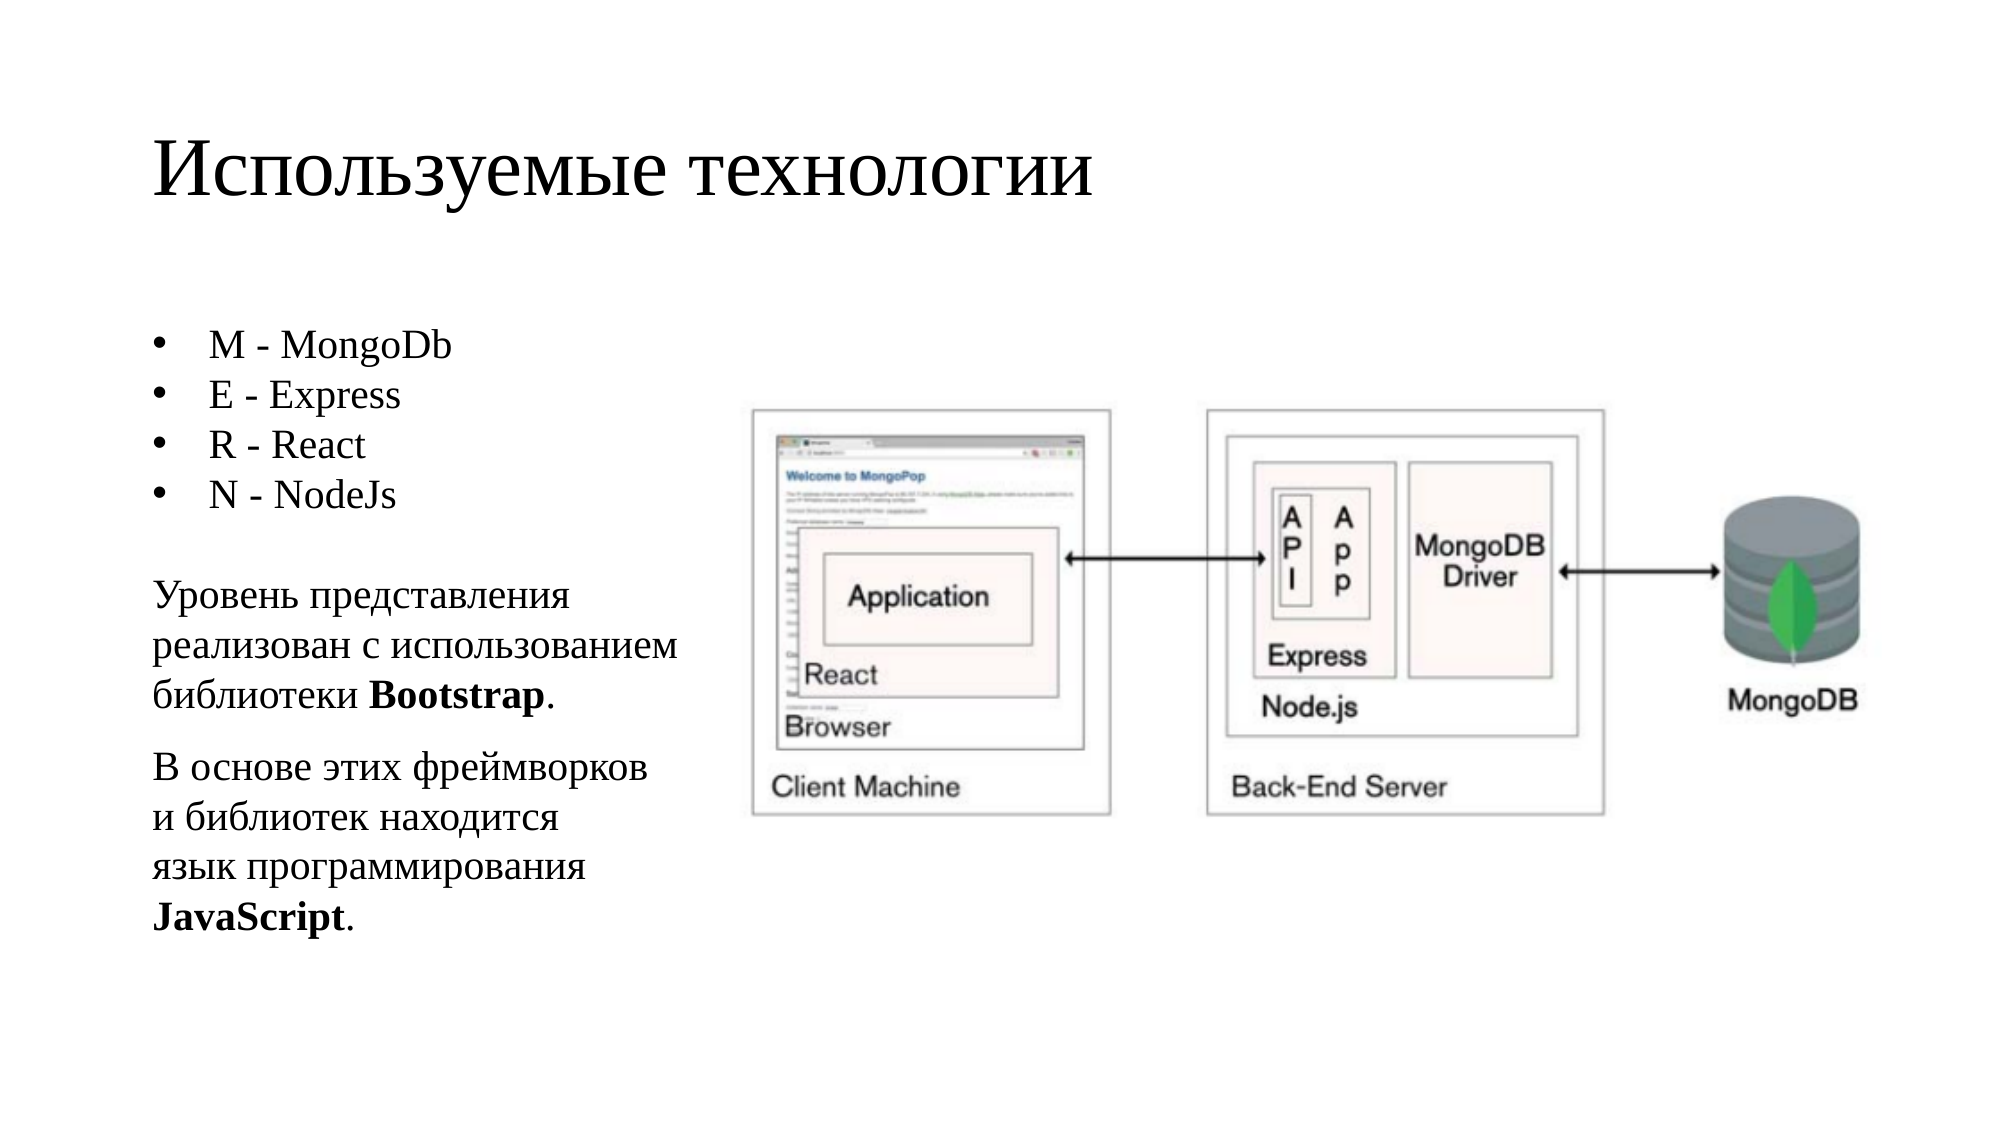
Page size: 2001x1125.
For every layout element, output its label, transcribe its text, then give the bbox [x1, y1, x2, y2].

text_box Уровень представления реализован с использованием библиотеки Bootstrap. [137, 559, 737, 725]
title Используемые технологии [137, 59, 1863, 278]
text_box В основе этих фреймворков и библиотек находится язык программирования JavaScript. [137, 730, 668, 996]
text_box M - MongoDb E - Express R - React N - NodeJs [137, 309, 599, 525]
picture [737, 388, 1882, 826]
